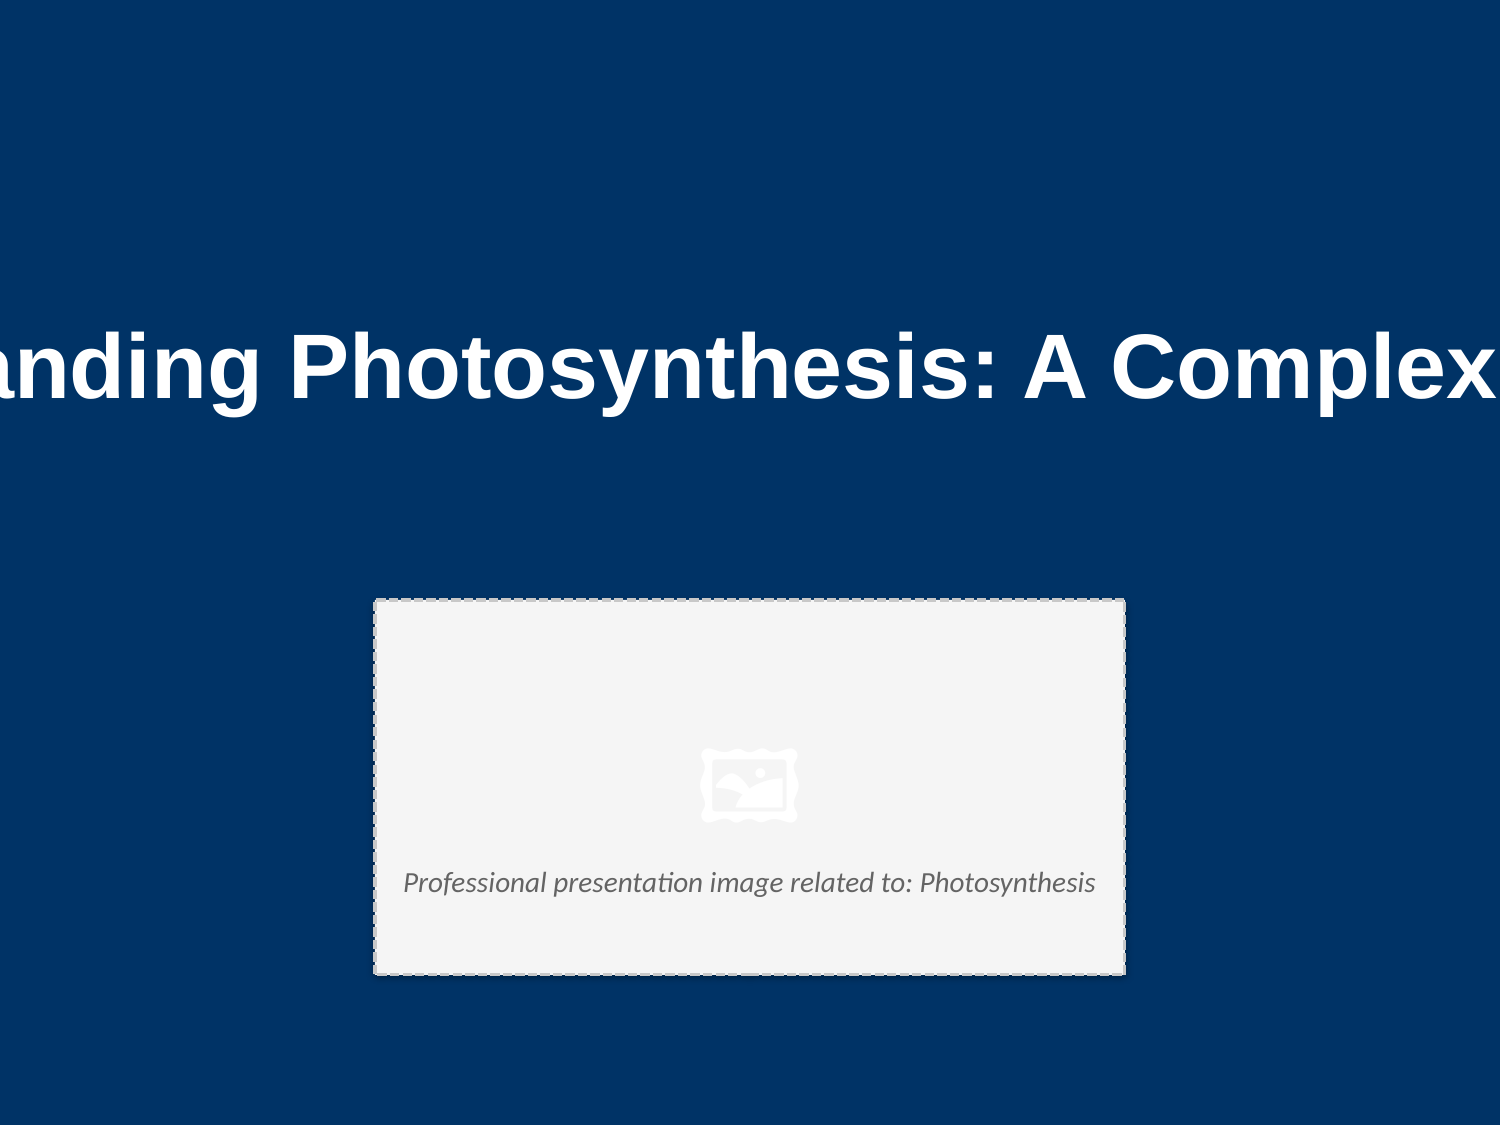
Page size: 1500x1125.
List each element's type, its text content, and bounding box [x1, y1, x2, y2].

text_box Understanding Photosynthesis: A Complex Process [0, 299, 1500, 425]
text_box 🖼️ Professional presentation image related to: Photosynthesis [374, 599, 1126, 976]
